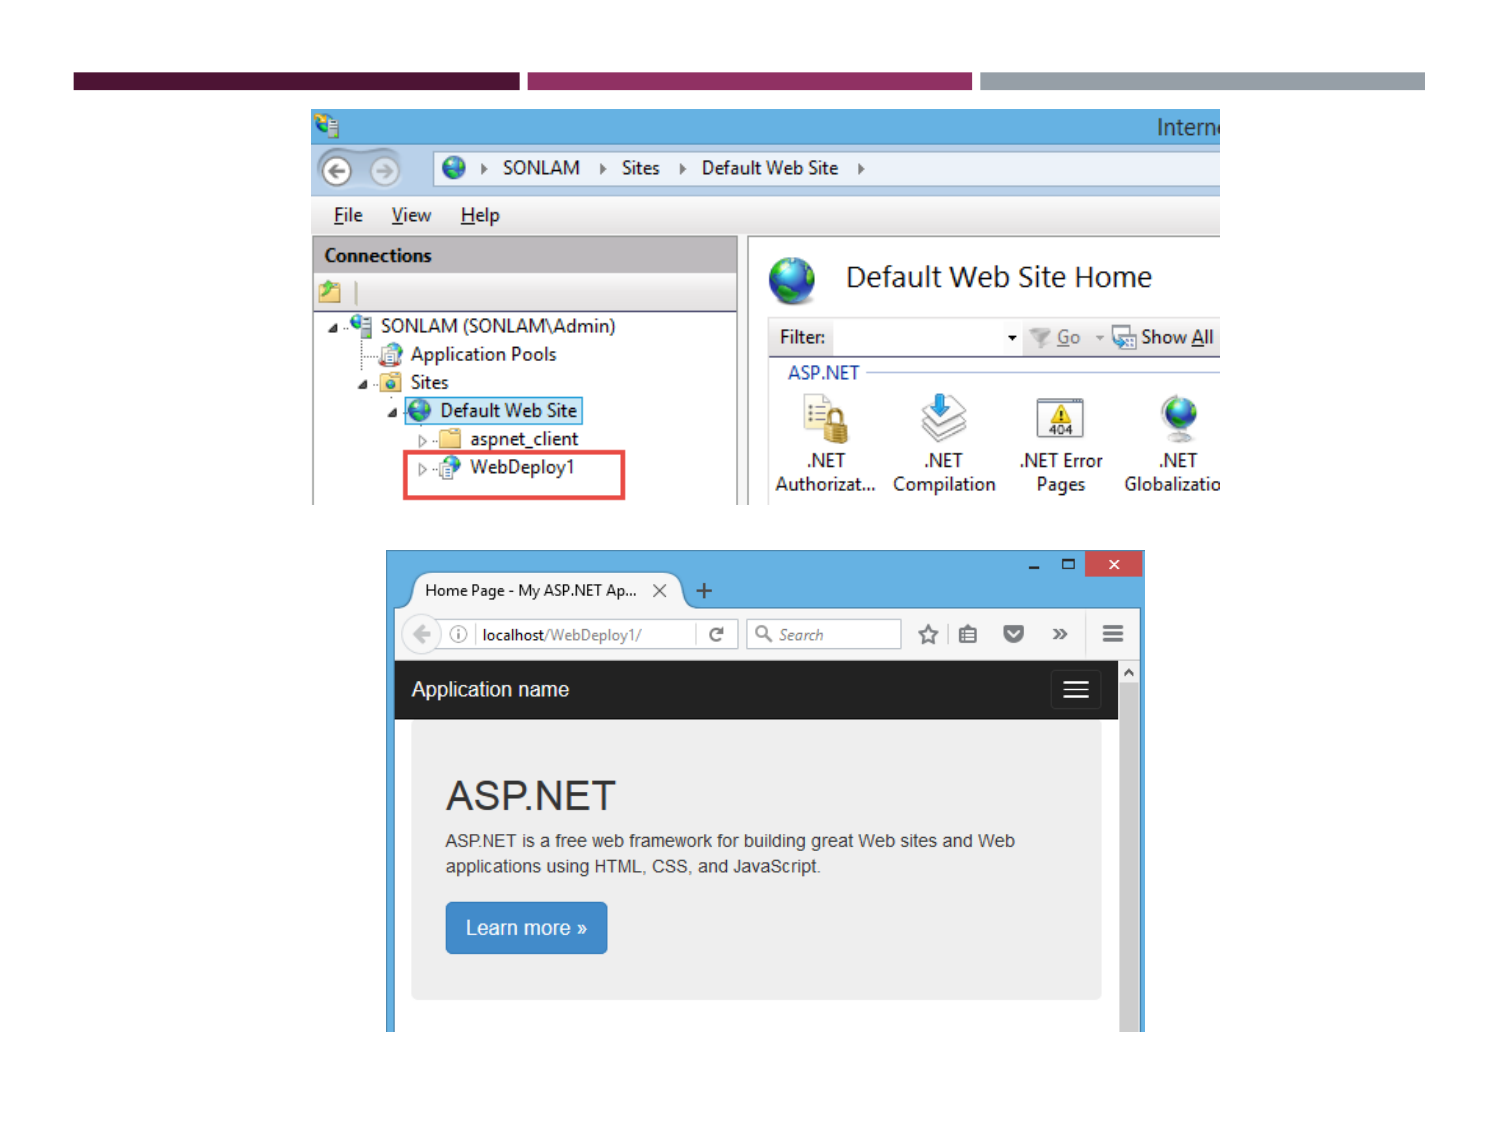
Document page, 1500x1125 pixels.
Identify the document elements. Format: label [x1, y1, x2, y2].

picture [386, 550, 1145, 1032]
picture [311, 108, 1220, 505]
